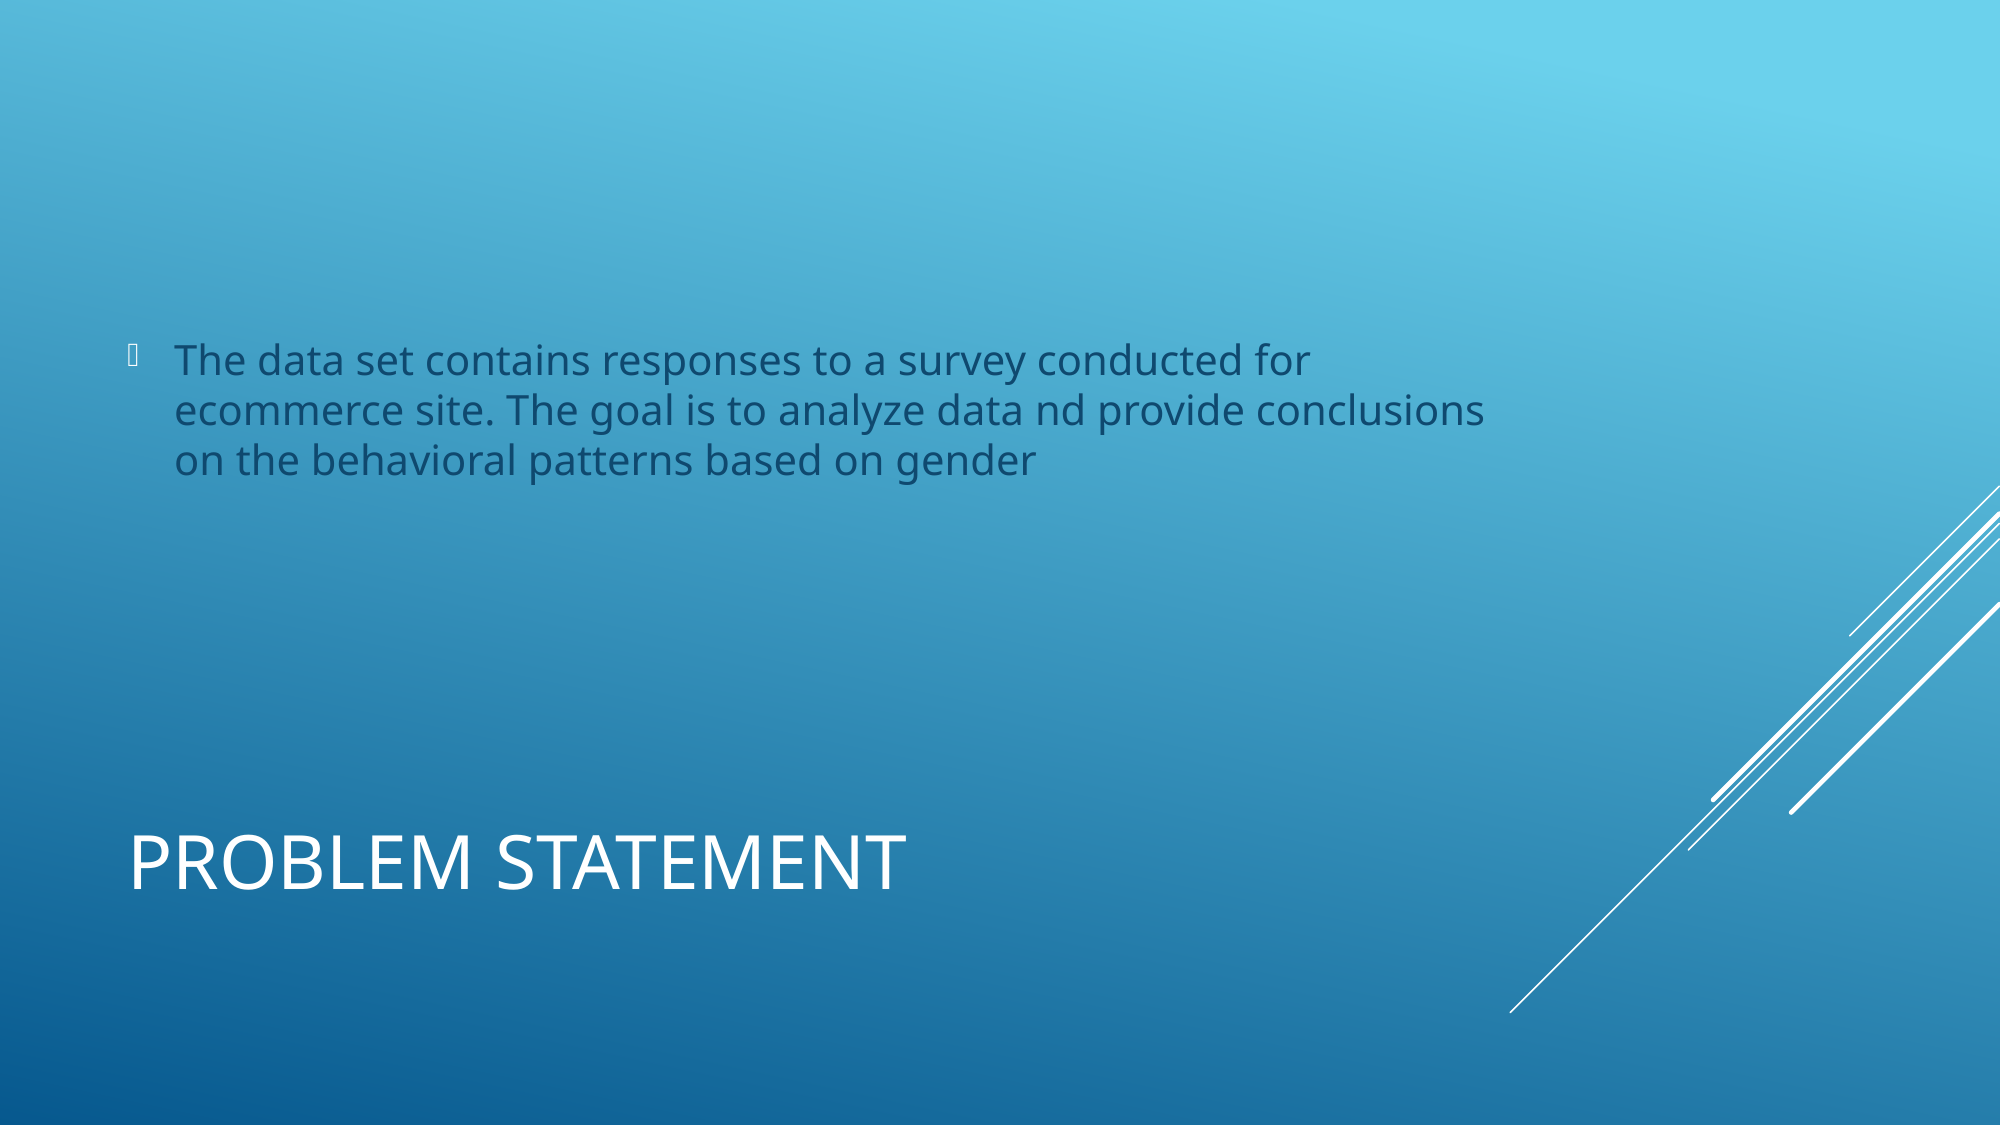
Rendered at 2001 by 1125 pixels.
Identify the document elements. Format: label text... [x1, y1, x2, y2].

title ProBlem Statement [112, 736, 1513, 984]
list The data set contains responses to a survey conducted for ecommerce site. The goal is to analyze data nd provide conclusions on the behavioral patterns based on gender [112, 112, 1513, 706]
